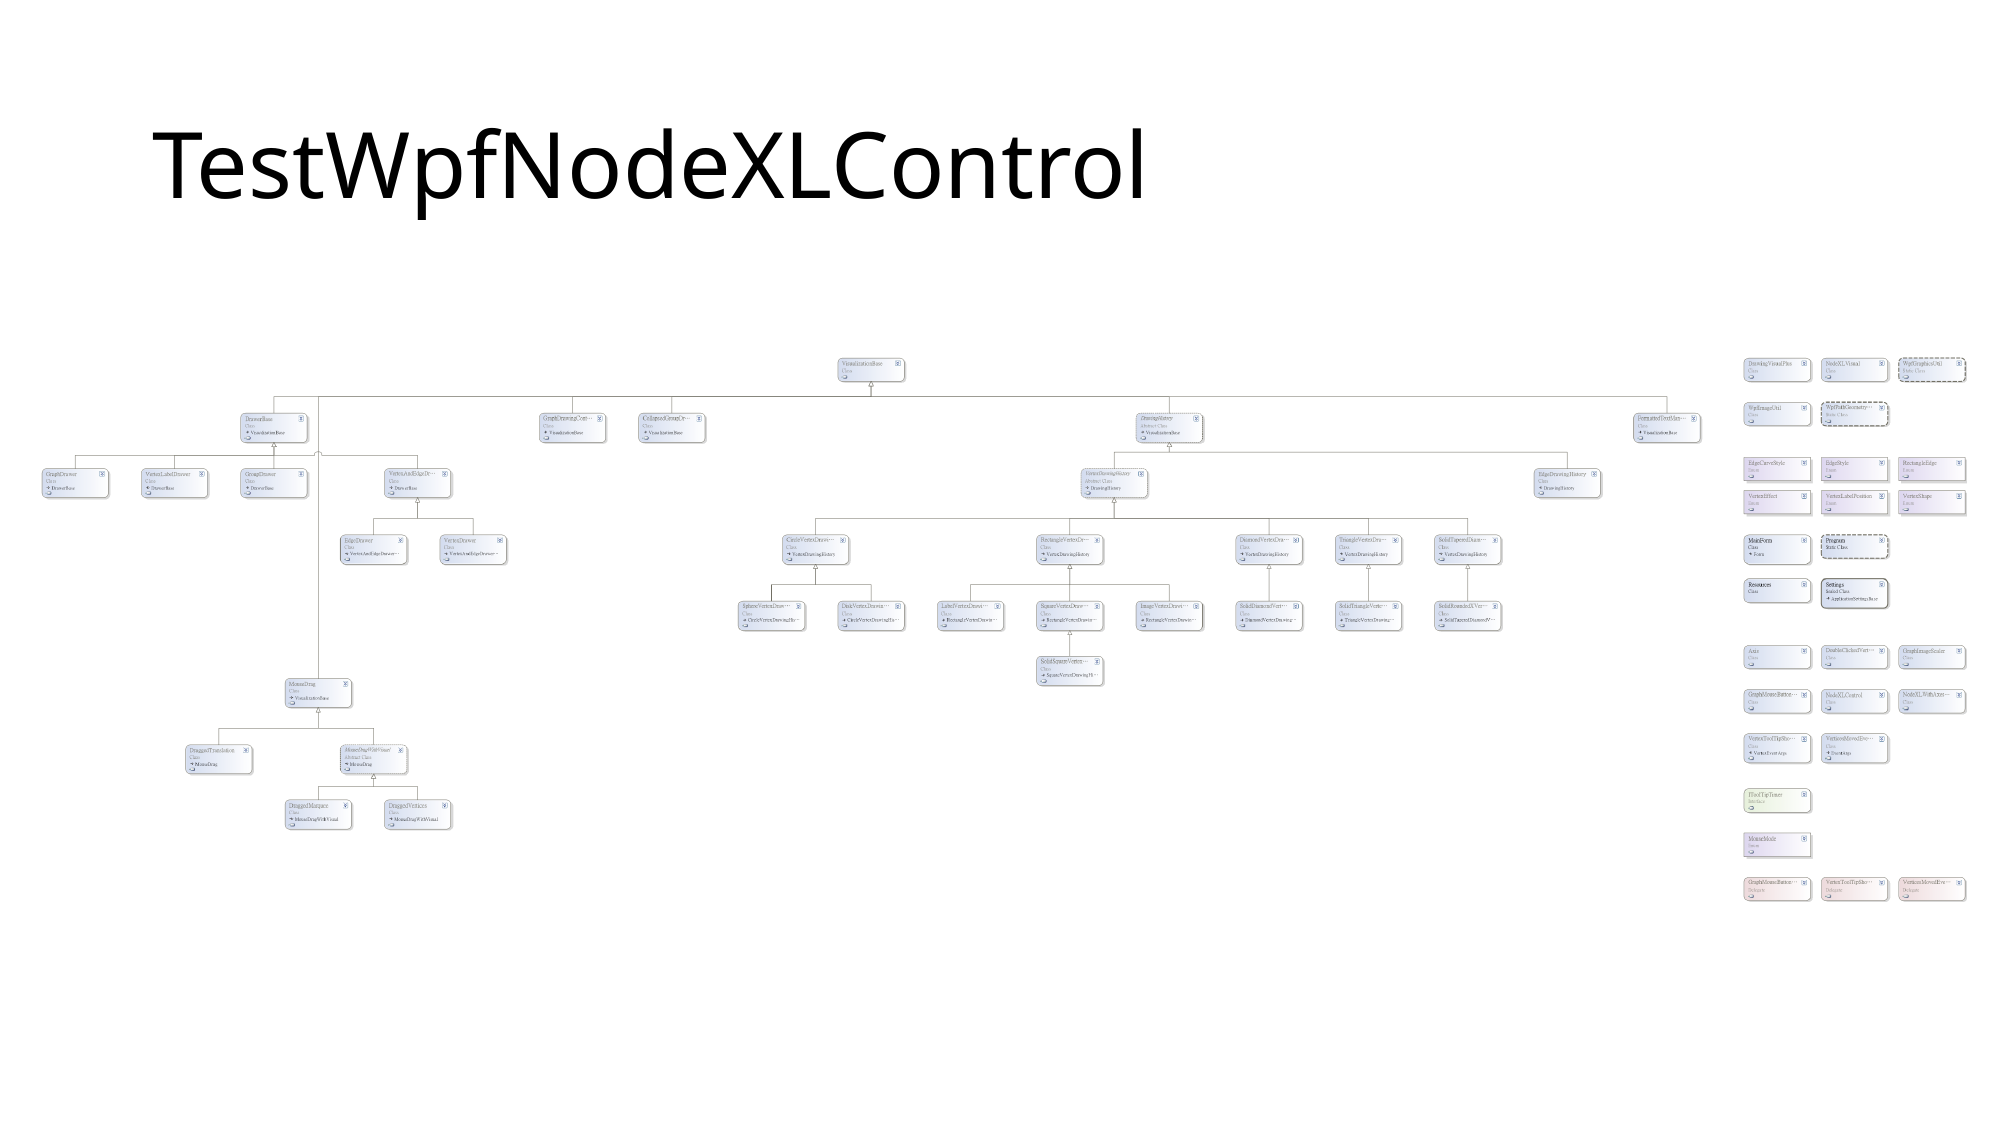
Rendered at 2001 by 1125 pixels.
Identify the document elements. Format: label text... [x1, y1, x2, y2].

title TestWpfNodeXLControl [137, 59, 1863, 278]
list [37, 353, 1969, 904]
